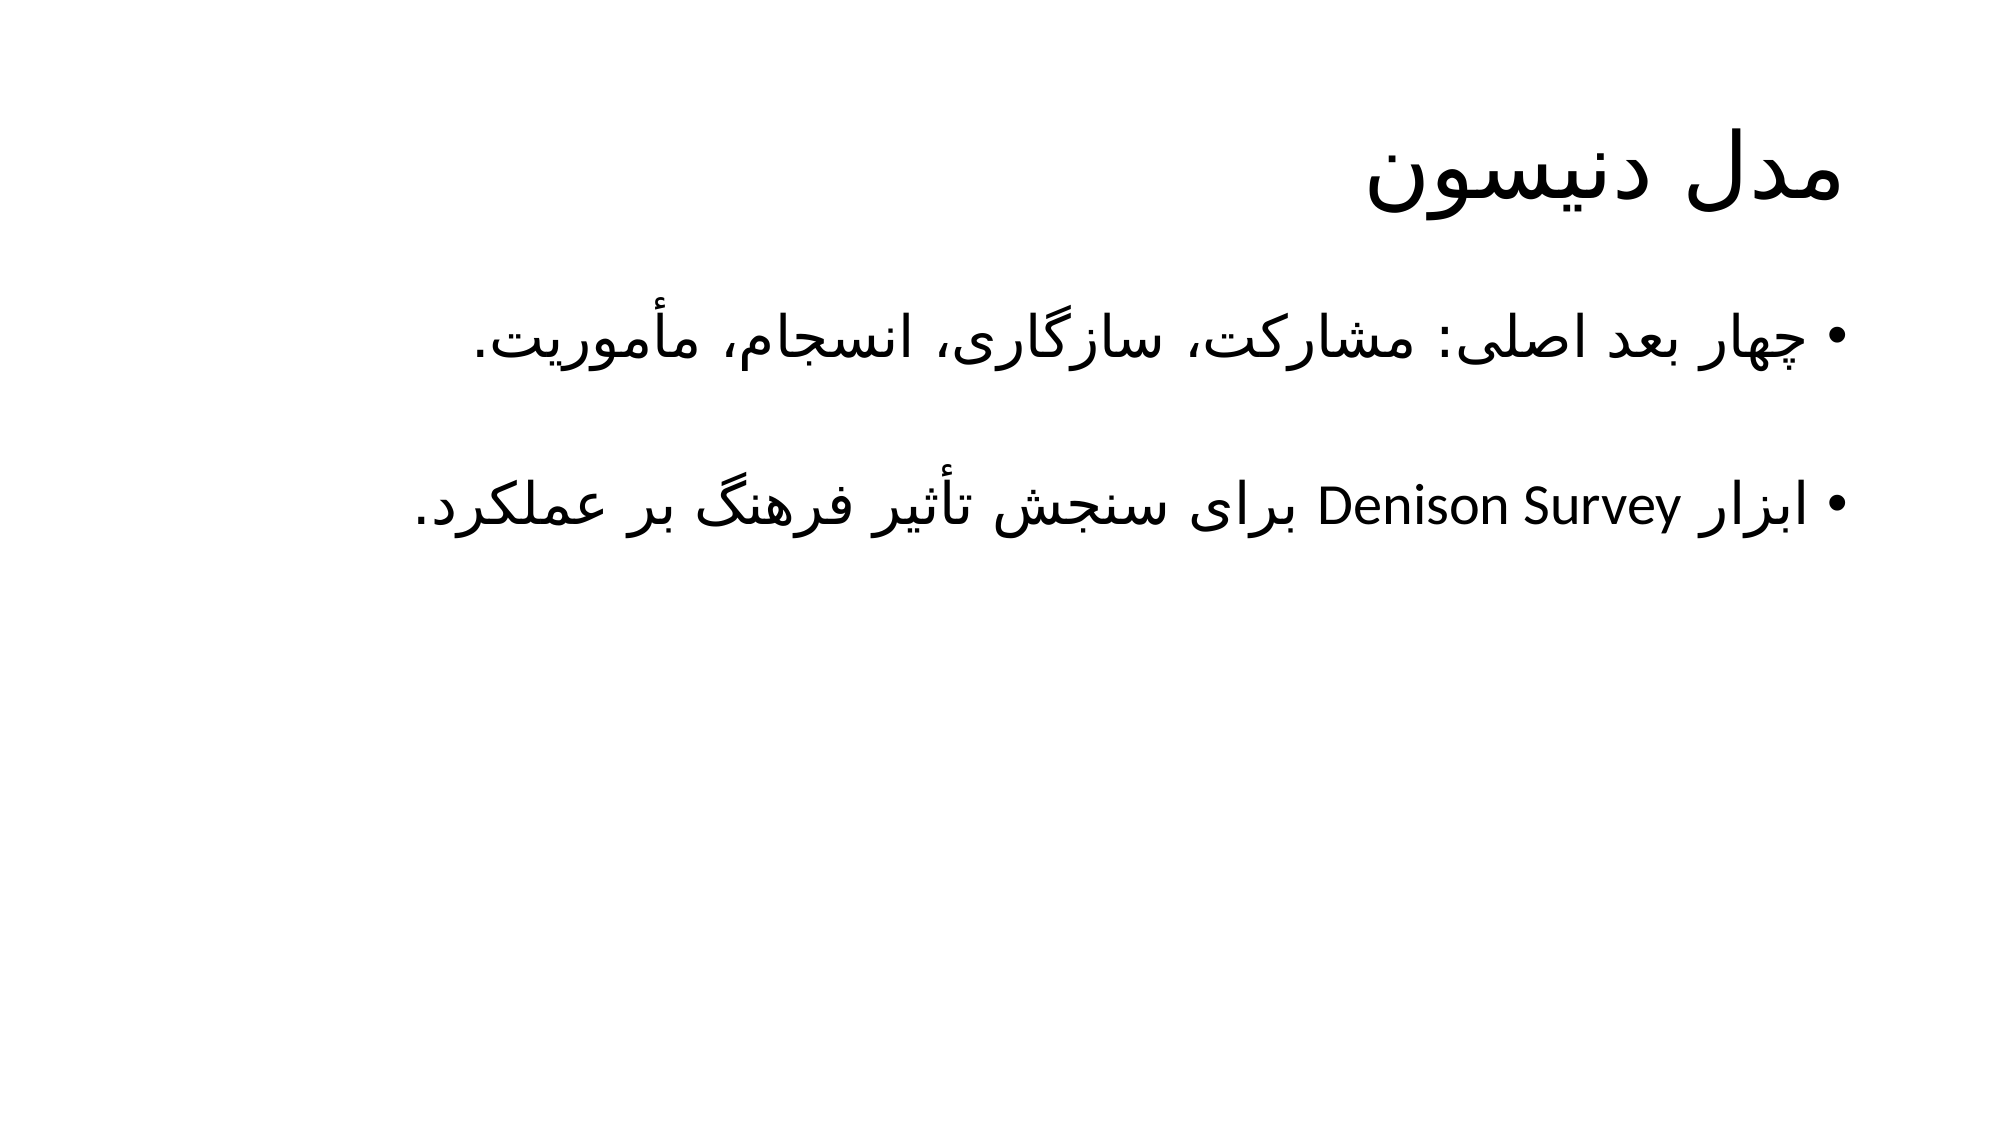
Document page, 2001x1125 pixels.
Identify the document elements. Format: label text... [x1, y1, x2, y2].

title مدل دنیسون [137, 59, 1863, 278]
list چهار بعد اصلی: مشارکت، سازگاری، انسجام، مأموریت. ابزار Denison Survey برای سنجش تأثیر فرهنگ بر عملکرد. [137, 299, 1863, 1014]
